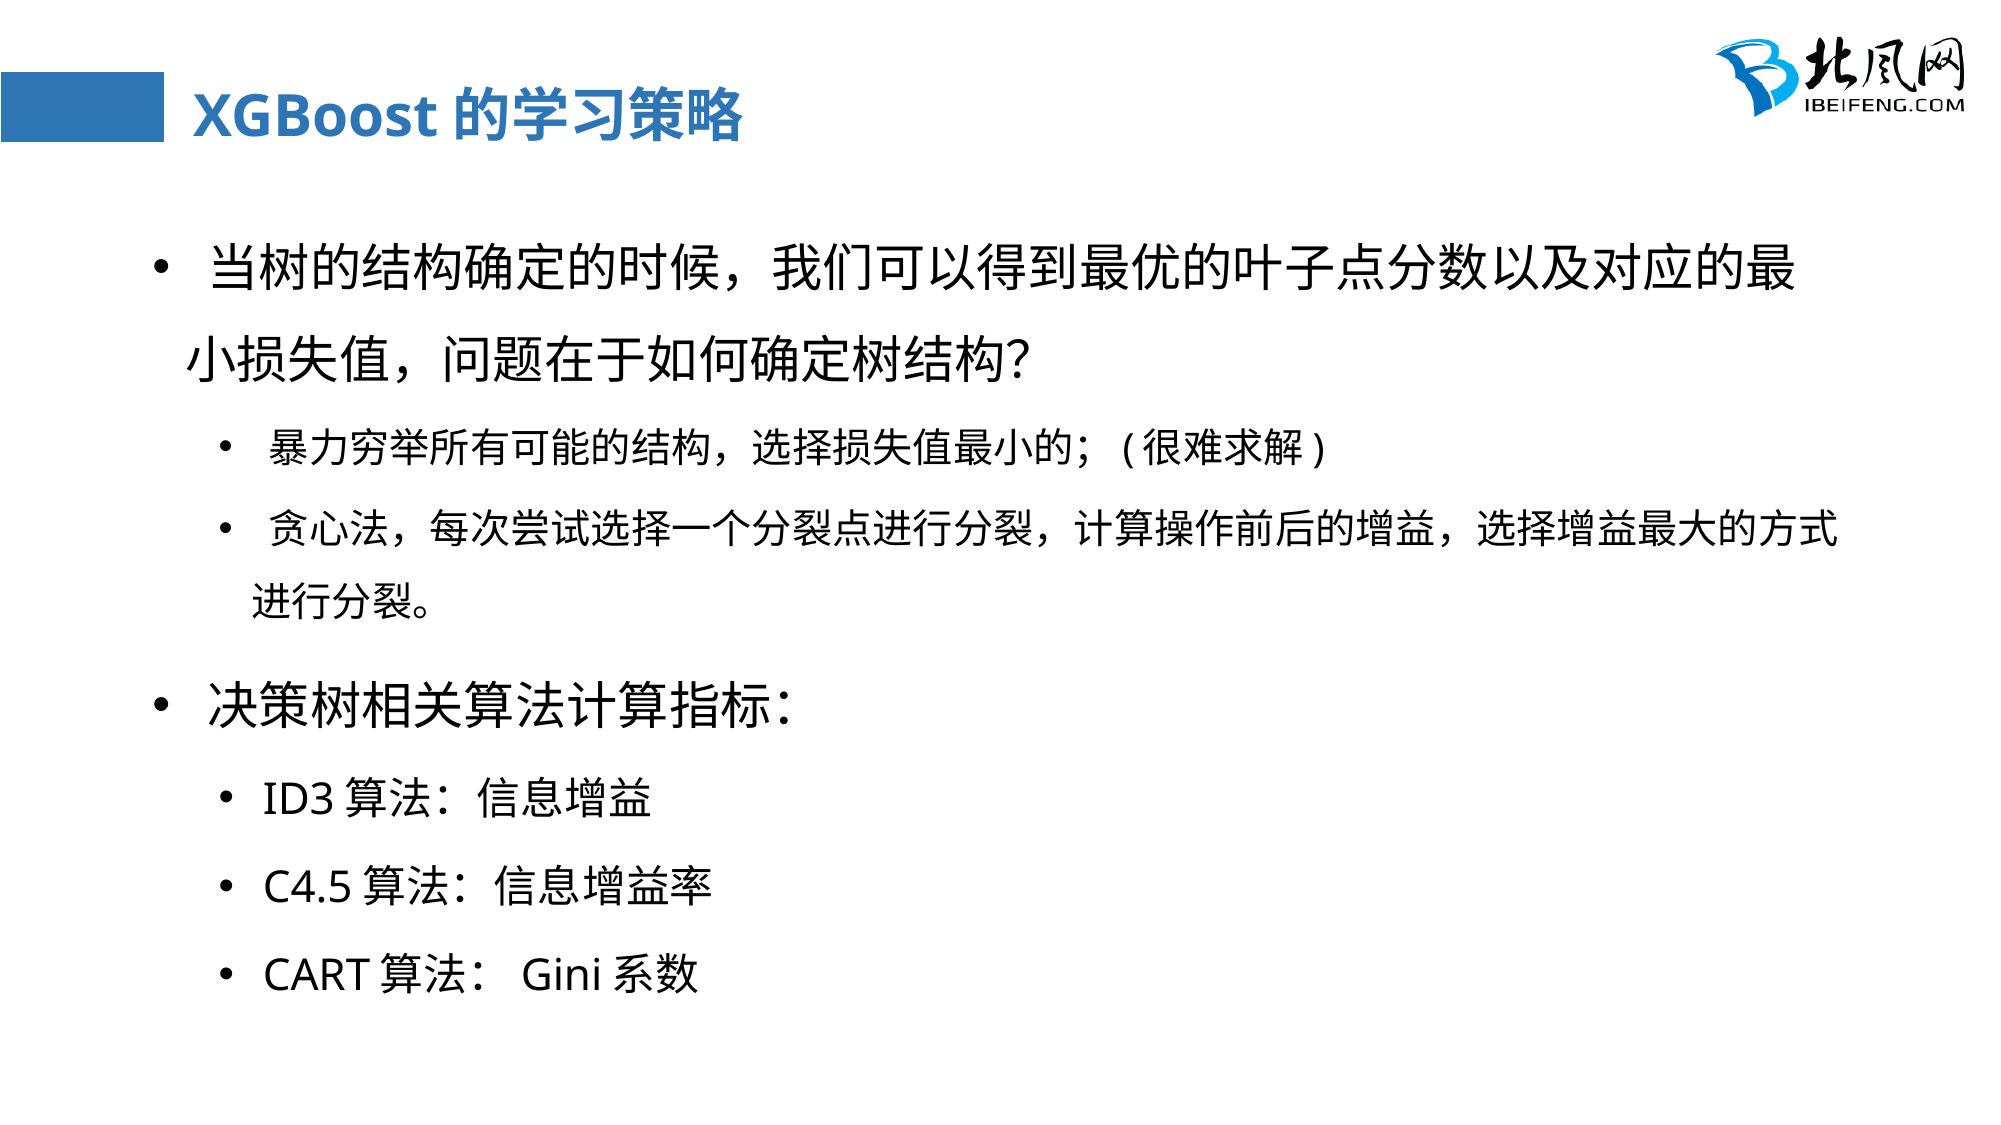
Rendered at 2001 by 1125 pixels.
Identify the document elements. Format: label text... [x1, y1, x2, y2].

title XGBoost的学习策略 [178, 27, 1904, 208]
list 当树的结构确定的时候，我们可以得到最优的叶子点分数以及对应的最小损失值，问题在于如何确定树结构？ 暴力穷举所有可能的结构，选择损失值最小的；(很难求解) 贪心法，每次尝试选择一个分裂点进行分裂，计算操作前后的增益，选择增益最大的方式进行分裂。 决策树相关算法计算指标： ID3算法：信息增益 C4.5算法：信息增益率 CART算法：Gini系数 [137, 196, 1863, 1014]
picture [1904, 27, 1974, 119]
